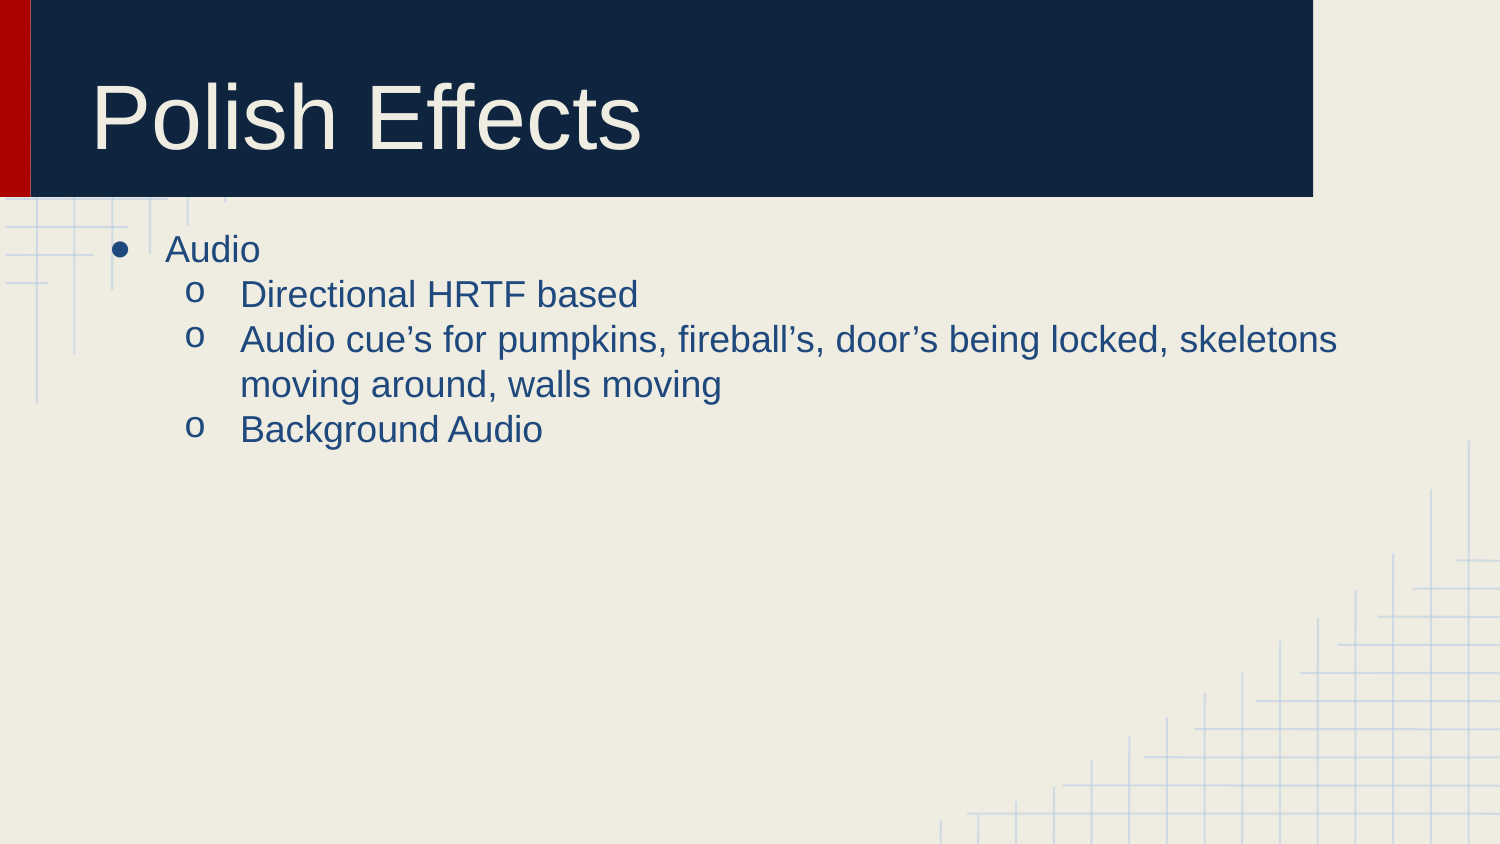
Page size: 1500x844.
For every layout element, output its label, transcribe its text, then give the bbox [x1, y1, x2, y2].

title Polish Effects [75, 16, 1276, 183]
list Audio Directional HRTF based Audio cue’s for pumpkins, fireball’s, door’s being locked, skeletons moving around, walls moving Background Audio [75, 209, 1425, 806]
